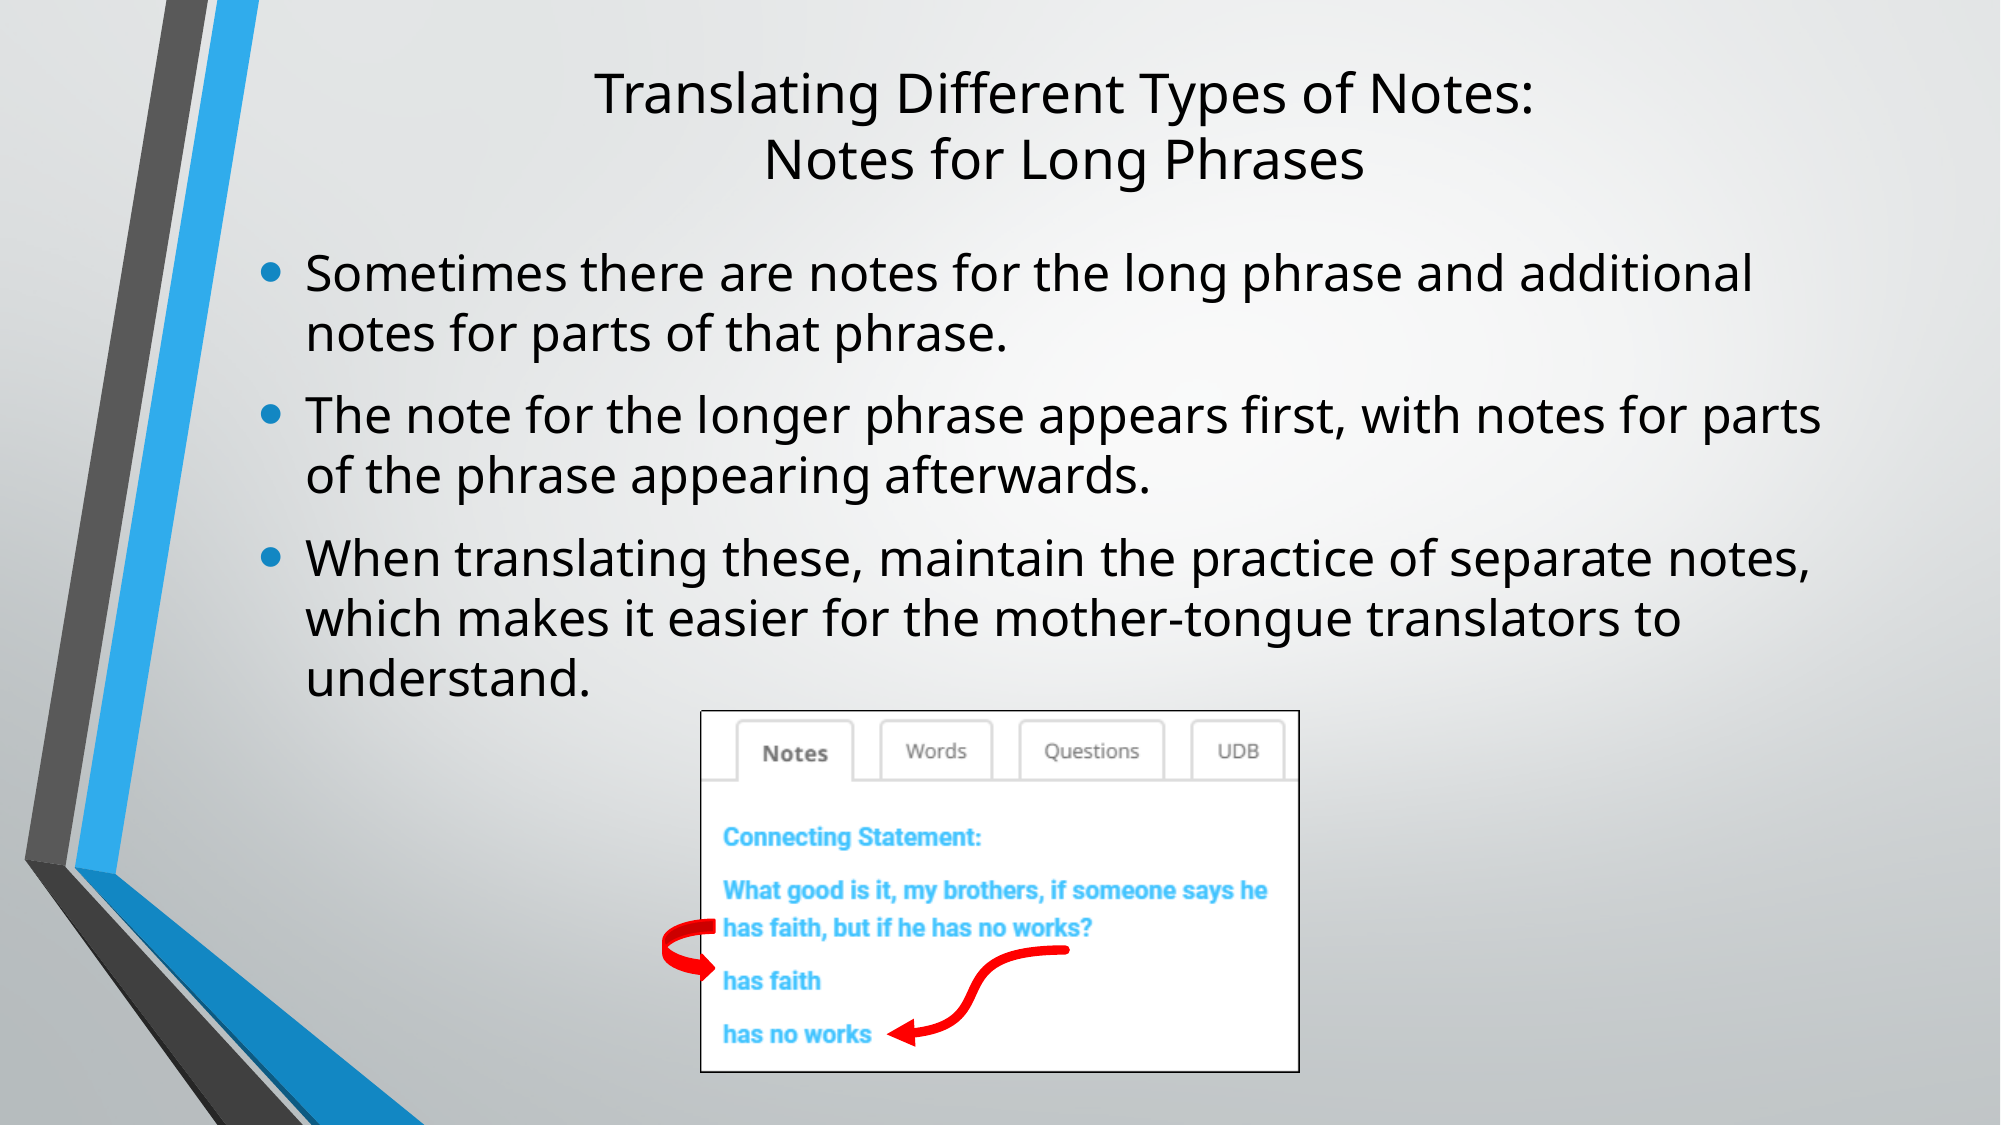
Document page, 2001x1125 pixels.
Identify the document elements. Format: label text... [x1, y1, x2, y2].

list Sometimes there are notes for the long phrase and additional notes for parts of that phrase. The note for the longer phrase appears first, with notes for parts of the phrase appearing afterwards. When translating these, maintain the practice of separate notes, which makes it easier for the mother-tongue translators to understand. [243, 233, 1887, 950]
picture [699, 709, 1301, 1073]
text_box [886, 949, 1066, 1035]
title Translating Different Types of Notes: Notes for Long Phrases [243, 50, 1887, 198]
text_box [662, 919, 699, 975]
